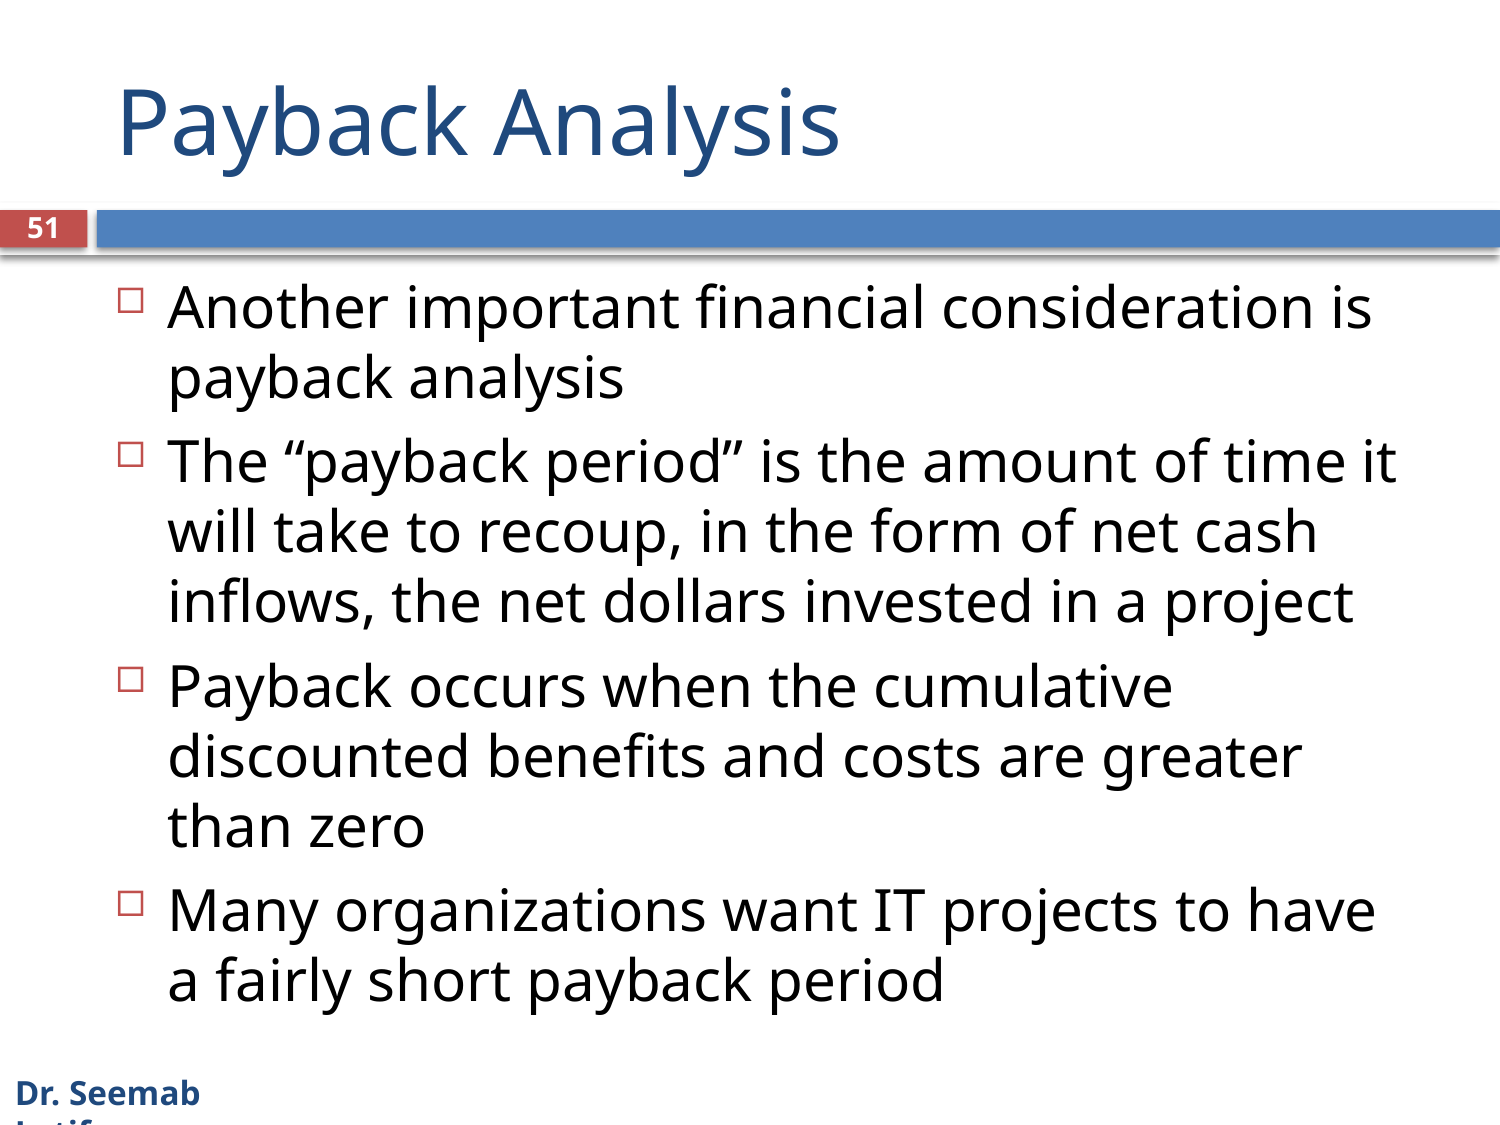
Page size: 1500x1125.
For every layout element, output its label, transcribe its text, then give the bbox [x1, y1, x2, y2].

list Another important financial consideration is payback analysis The “payback period” is the amount of time it will take to recoup, in the form of net cash inflows, the net dollars invested in a project Payback occurs when the cumulative discounted benefits and costs are greater than zero Many organizations want IT projects to have a fairly short payback period [100, 262, 1438, 1005]
slide_number 51 [0, 208, 88, 249]
title Payback Analysis [100, 37, 1438, 200]
